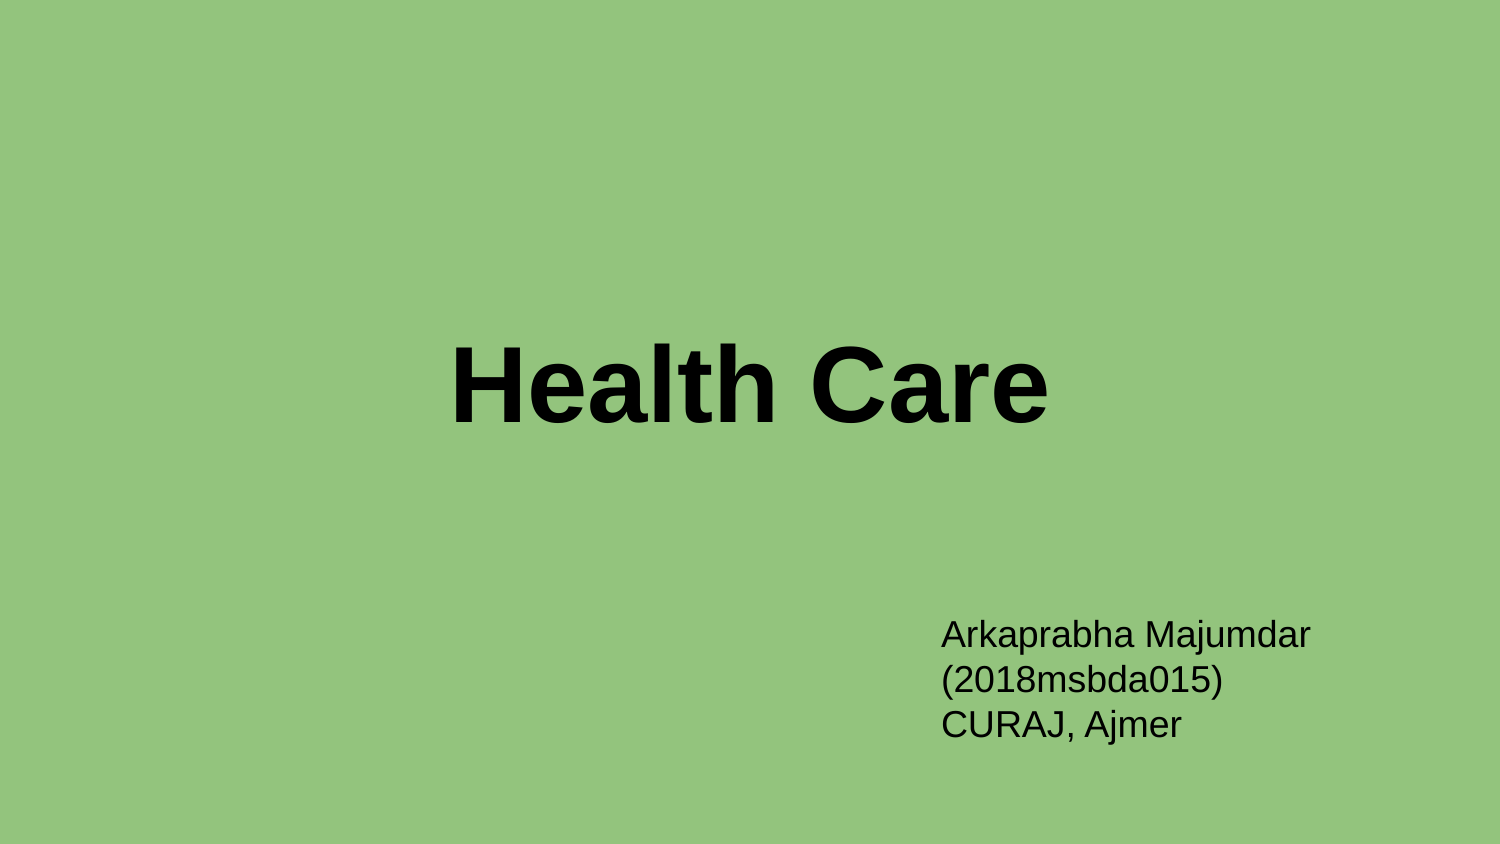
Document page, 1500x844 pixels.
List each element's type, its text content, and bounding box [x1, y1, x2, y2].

text_box Arkaprabha Majumdar (2018msbda015) CURAJ, Ajmer [926, 594, 1500, 727]
title Health Care [51, 122, 1449, 459]
